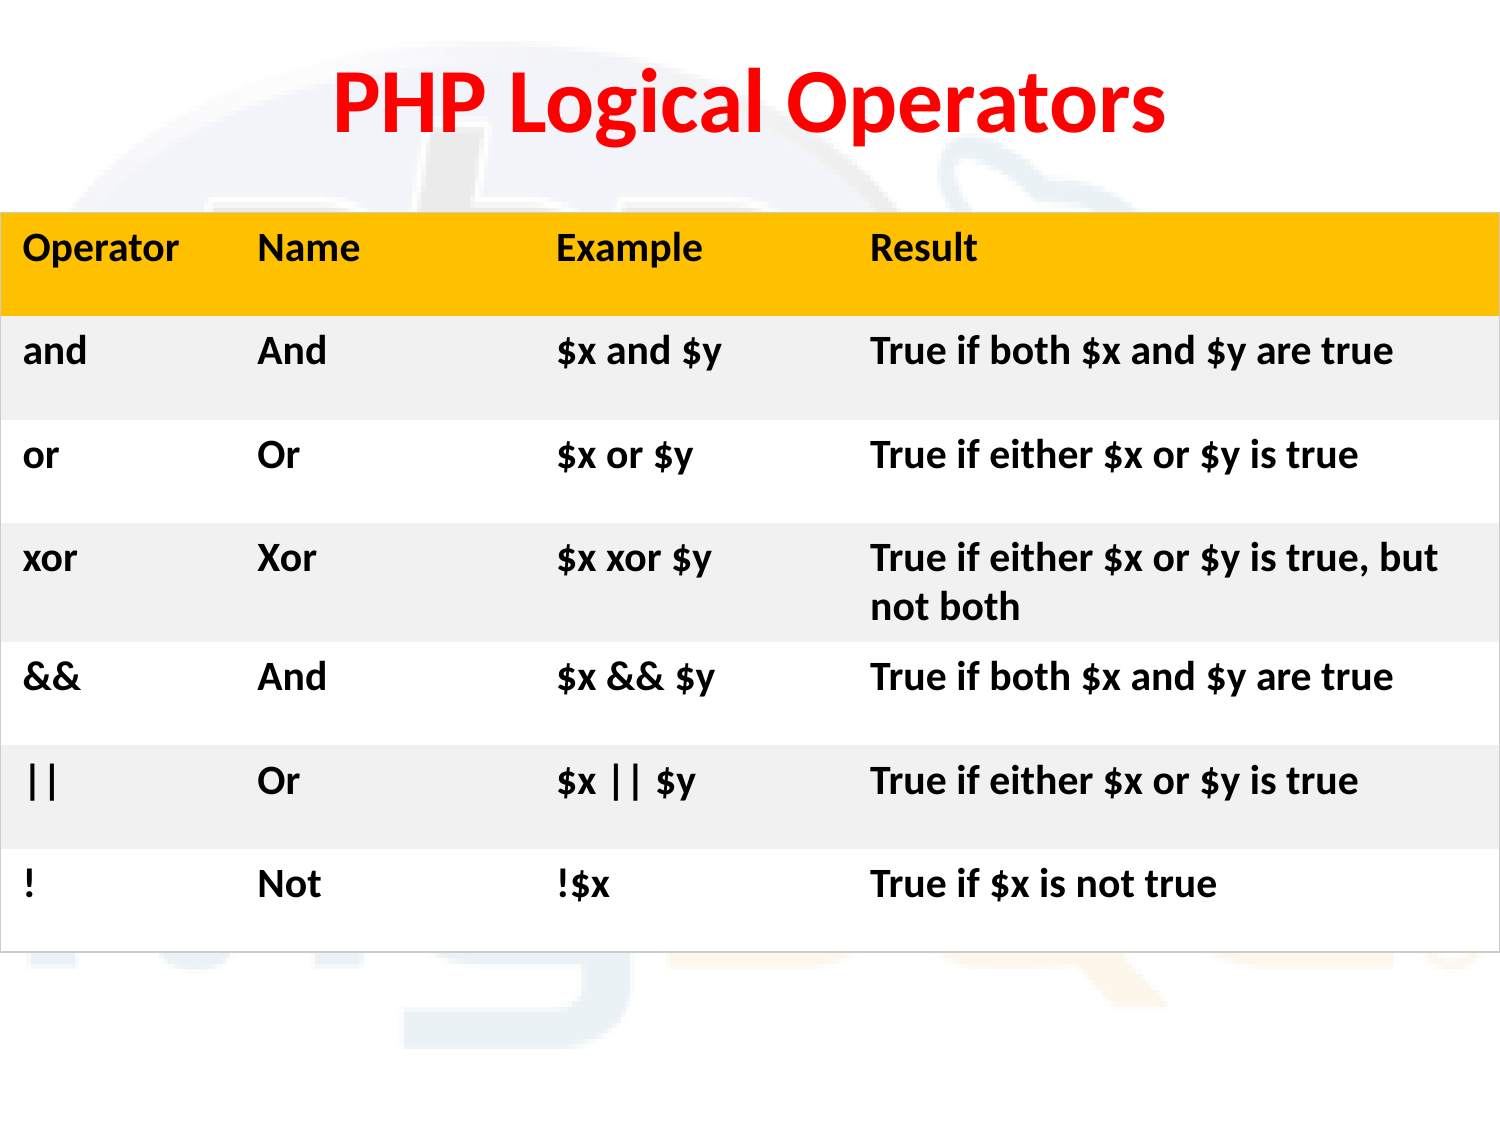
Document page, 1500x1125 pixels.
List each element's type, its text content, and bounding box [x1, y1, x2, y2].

table_cell True if both $x and $y are true [869, 316, 1499, 420]
table_cell And [246, 642, 555, 745]
table_header Example [555, 213, 869, 316]
table_cell or [1, 420, 246, 523]
table_header Result [869, 213, 1499, 316]
table_cell True if either $x or $y is true, but not both [869, 523, 1499, 642]
table_header Name [246, 213, 555, 316]
table_cell Xor [246, 523, 555, 642]
table_cell && [1, 642, 246, 745]
table_cell || [1, 745, 246, 849]
table_cell Not [246, 849, 555, 951]
table_cell And [246, 316, 555, 420]
table_cell True if either $x or $y is true [869, 745, 1499, 849]
table_cell True if both $x and $y are true [869, 642, 1499, 745]
title PHP Logical Operators [75, 24, 1425, 168]
table_cell ! [1, 849, 246, 951]
table_cell xor [1, 523, 246, 642]
table_cell True if either $x or $y is true [869, 420, 1499, 523]
table_cell $x && $y [555, 642, 869, 745]
table_cell Or [246, 420, 555, 523]
table_cell and [1, 316, 246, 420]
table_cell $x || $y [555, 745, 869, 849]
table_cell !$x [555, 849, 869, 951]
table_cell $x and $y [555, 316, 869, 420]
table_header Operator [1, 213, 246, 316]
table_cell Or [246, 745, 555, 849]
table_cell $x xor $y [555, 523, 869, 642]
table_cell $x or $y [555, 420, 869, 523]
table_cell True if $x is not true [869, 849, 1499, 951]
